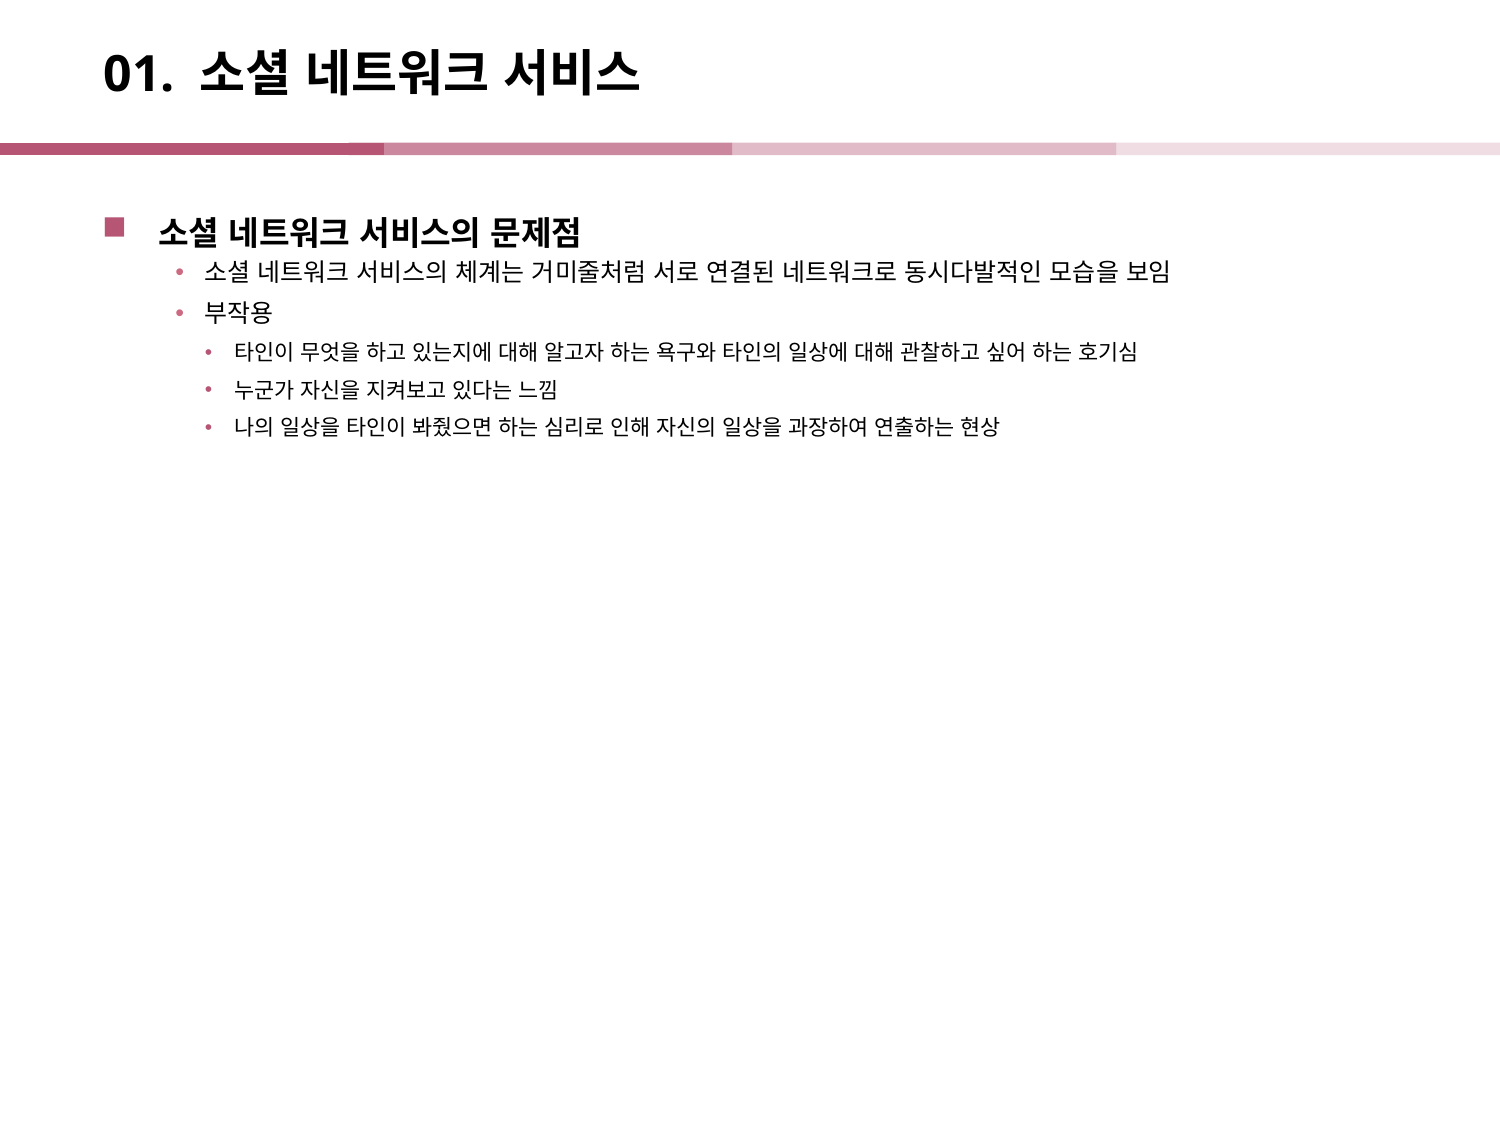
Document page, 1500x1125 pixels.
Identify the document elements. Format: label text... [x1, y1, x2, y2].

list 소셜 네트워크 서비스의 문제점 소셜 네트워크 서비스의 체계는 거미줄처럼 서로 연결된 네트워크로 동시다발적인 모습을 보임 부작용 타인이 무엇을 하고 있는지에 대해 알고자 하는 욕구와 타인의 일상에 대해 관찰하고 싶어 하는 호기심 누군가 자신을 지켜보고 있다는 느낌 나의 일상을 타인이 봐줬으면 하는 심리로 인해 자신의 일상을 과장하여 연출하는 현상 [86, 184, 1459, 1071]
title 01. 소셜 네트워크 서비스 [88, 30, 1329, 121]
